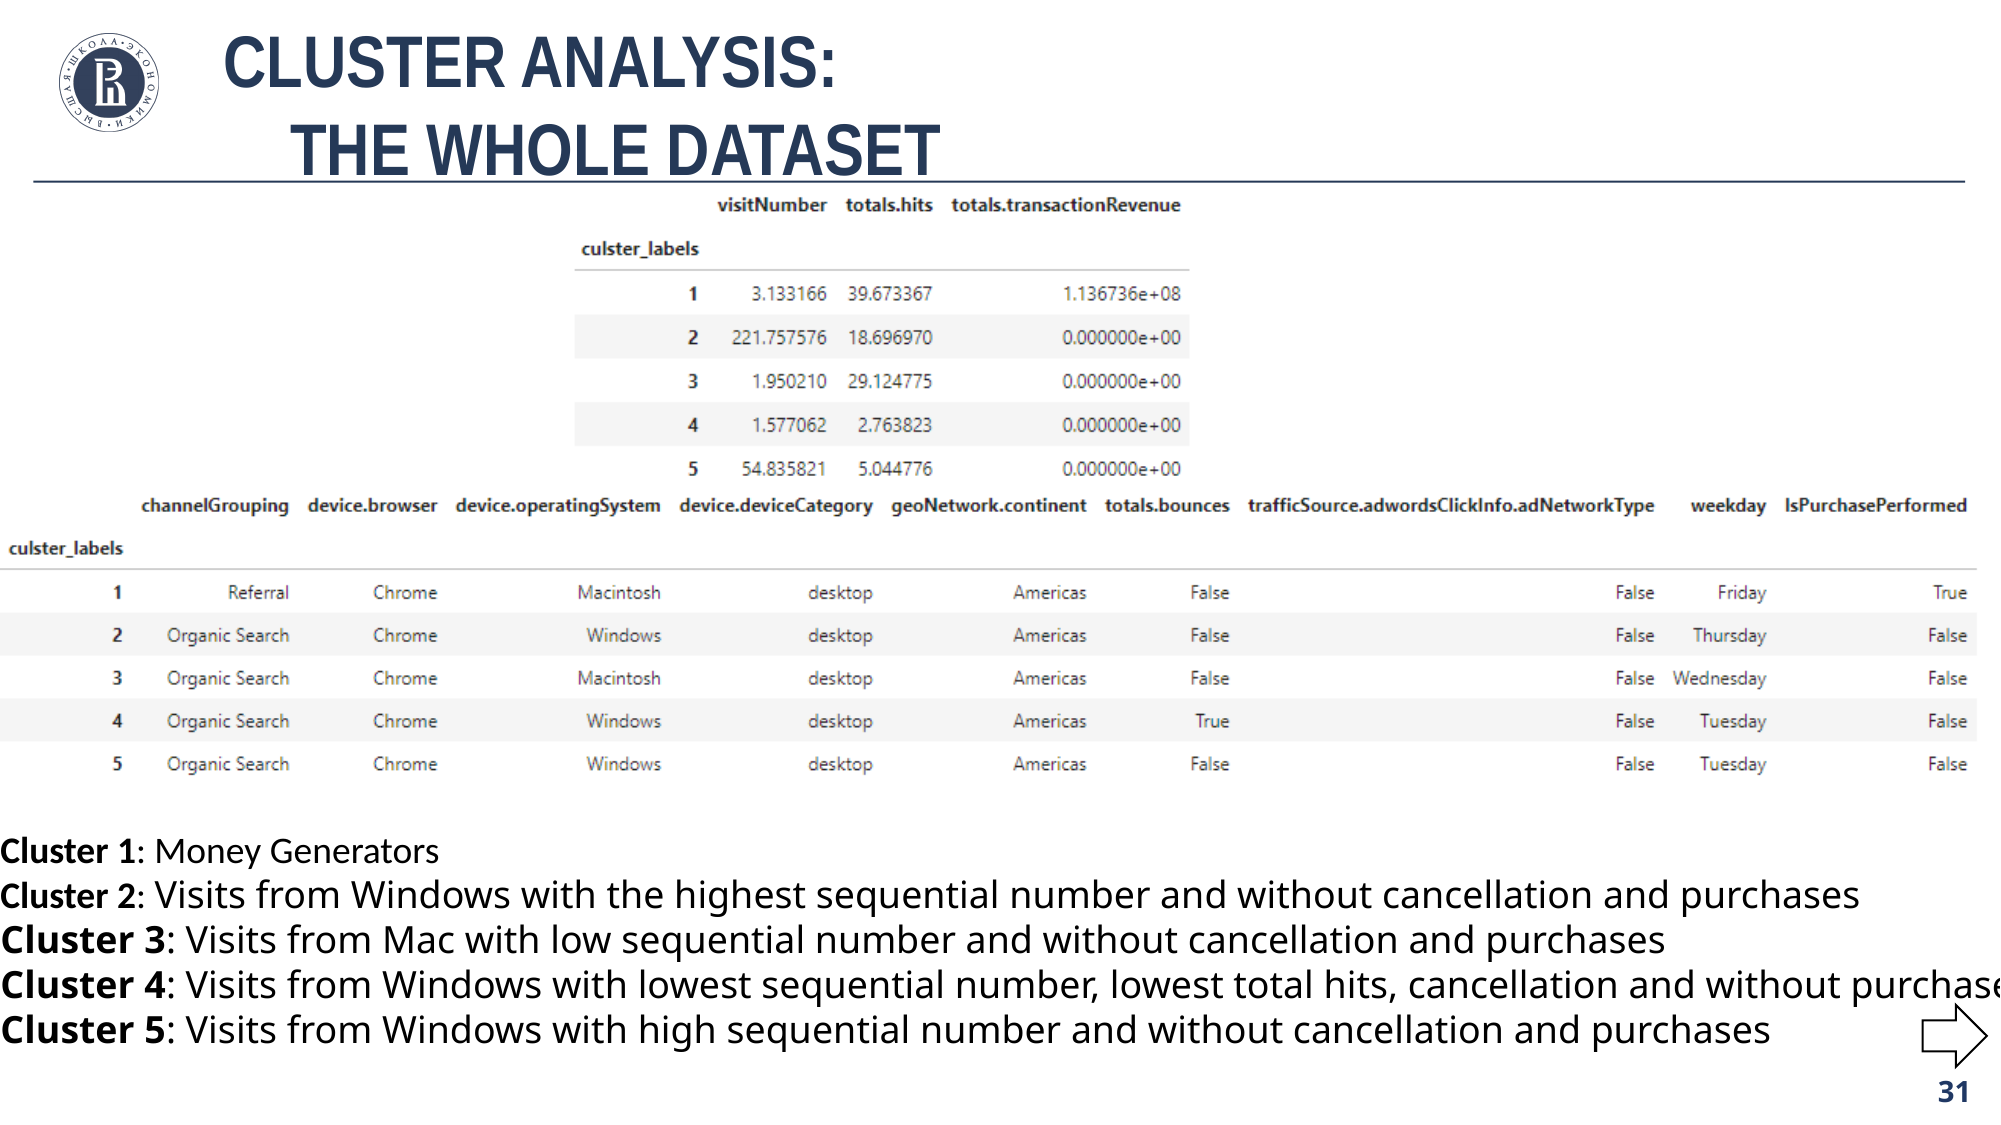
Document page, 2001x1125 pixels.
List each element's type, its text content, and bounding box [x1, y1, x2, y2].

picture [0, 489, 2000, 779]
text_box Cluster 1: Money Generators Cluster 2: Visits from Windows with the highest sequential number and without cancellation and purchases Cluster 3: Visits from Mac with low sequential number and without cancellation and purchases Cluster 4: Visits from Windows with lowest sequential number, lowest total hits, cancellation and without purchases Cluster 5: Visits from Windows with high sequential number and without cancellation and purchases [0, 818, 2000, 1059]
text_box Cluster analysis: the Whole dataset [217, 8, 1737, 158]
picture [574, 185, 1207, 488]
text_box 31 [1873, 1066, 2000, 1119]
text_box [1954, 1059, 1966, 1070]
picture [59, 33, 159, 132]
